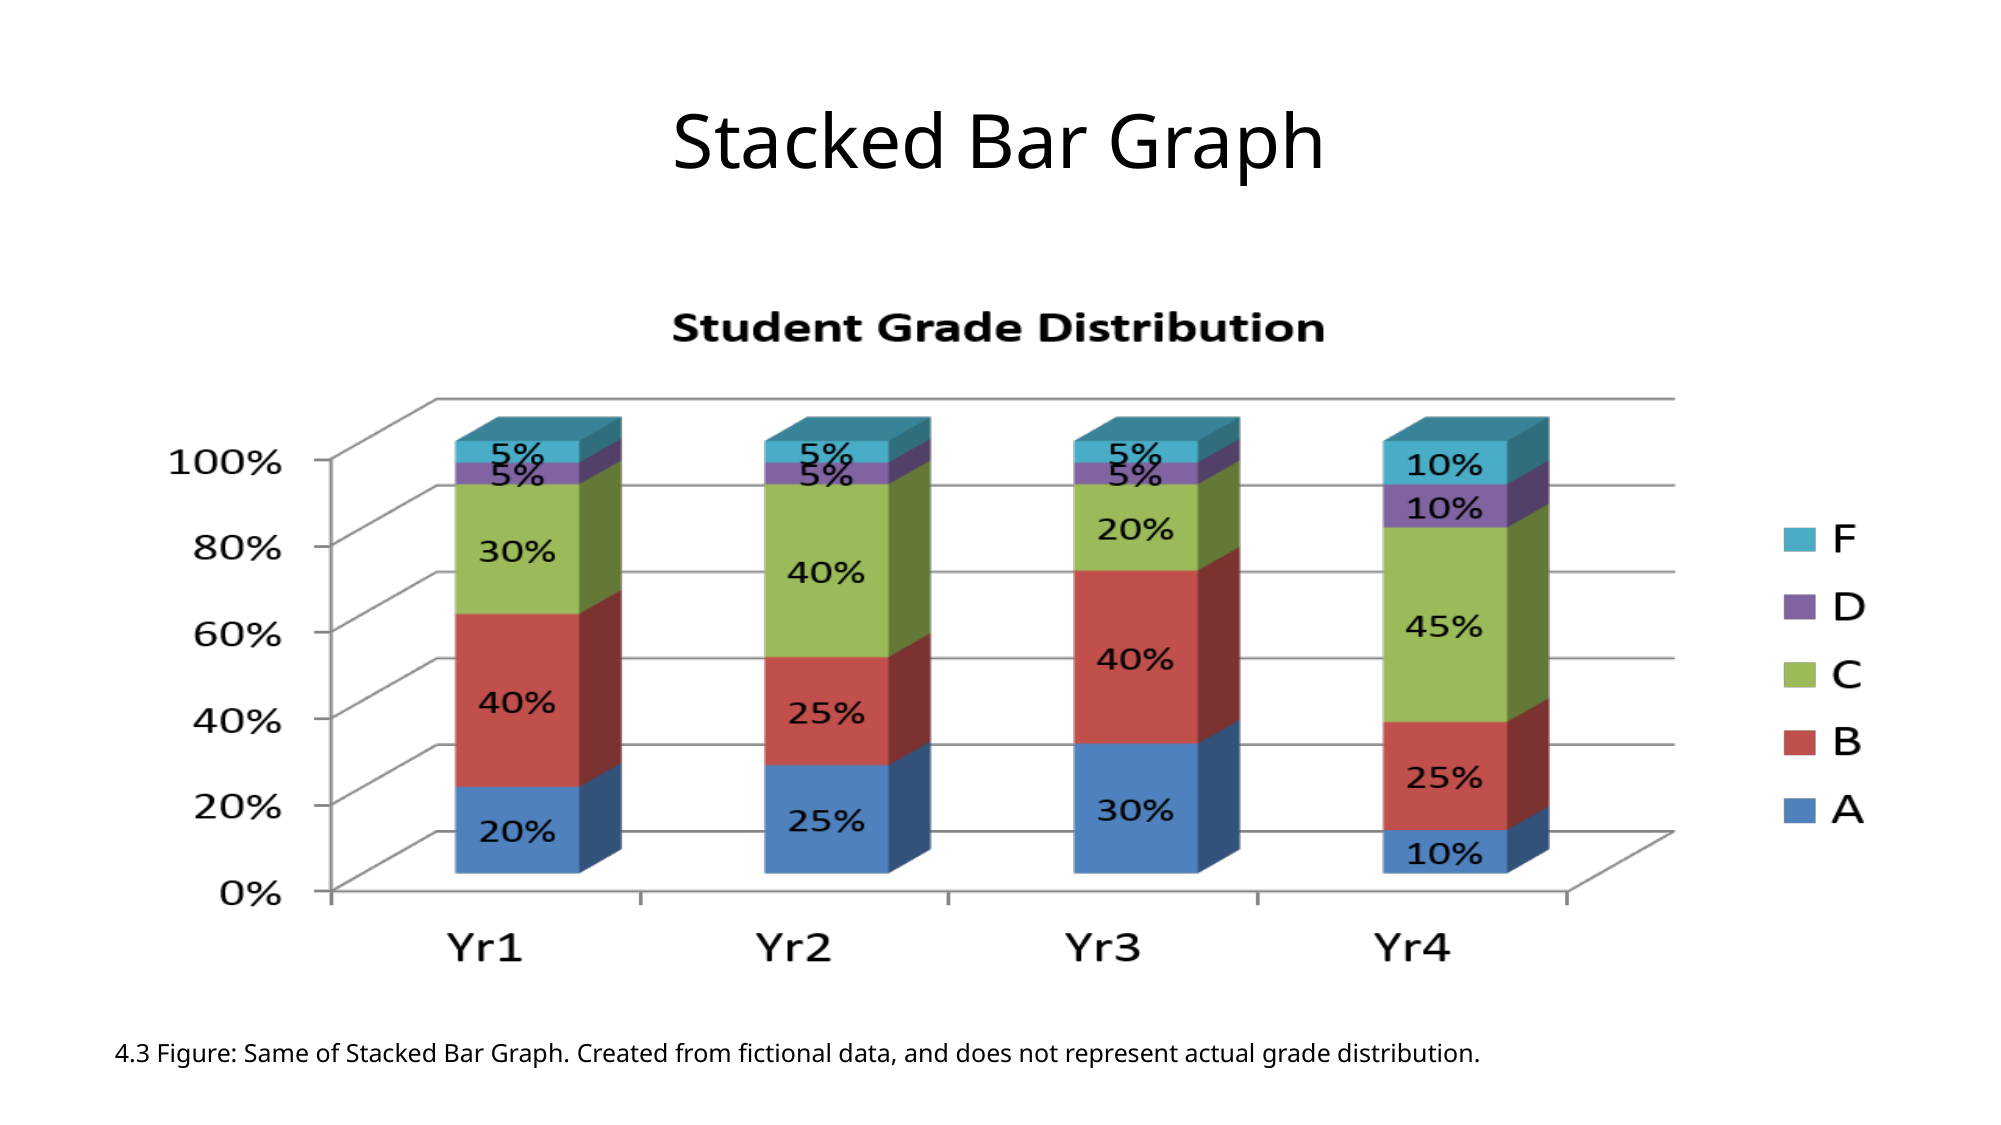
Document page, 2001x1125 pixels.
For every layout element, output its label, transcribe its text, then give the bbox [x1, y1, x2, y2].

title Stacked Bar Graph [99, 45, 1900, 233]
list 4.3 Figure: Same of Stacked Bar Graph. Created from fictional data, and does not represent actual grade distribution. [99, 1029, 1770, 1118]
picture [99, 262, 1901, 1013]
